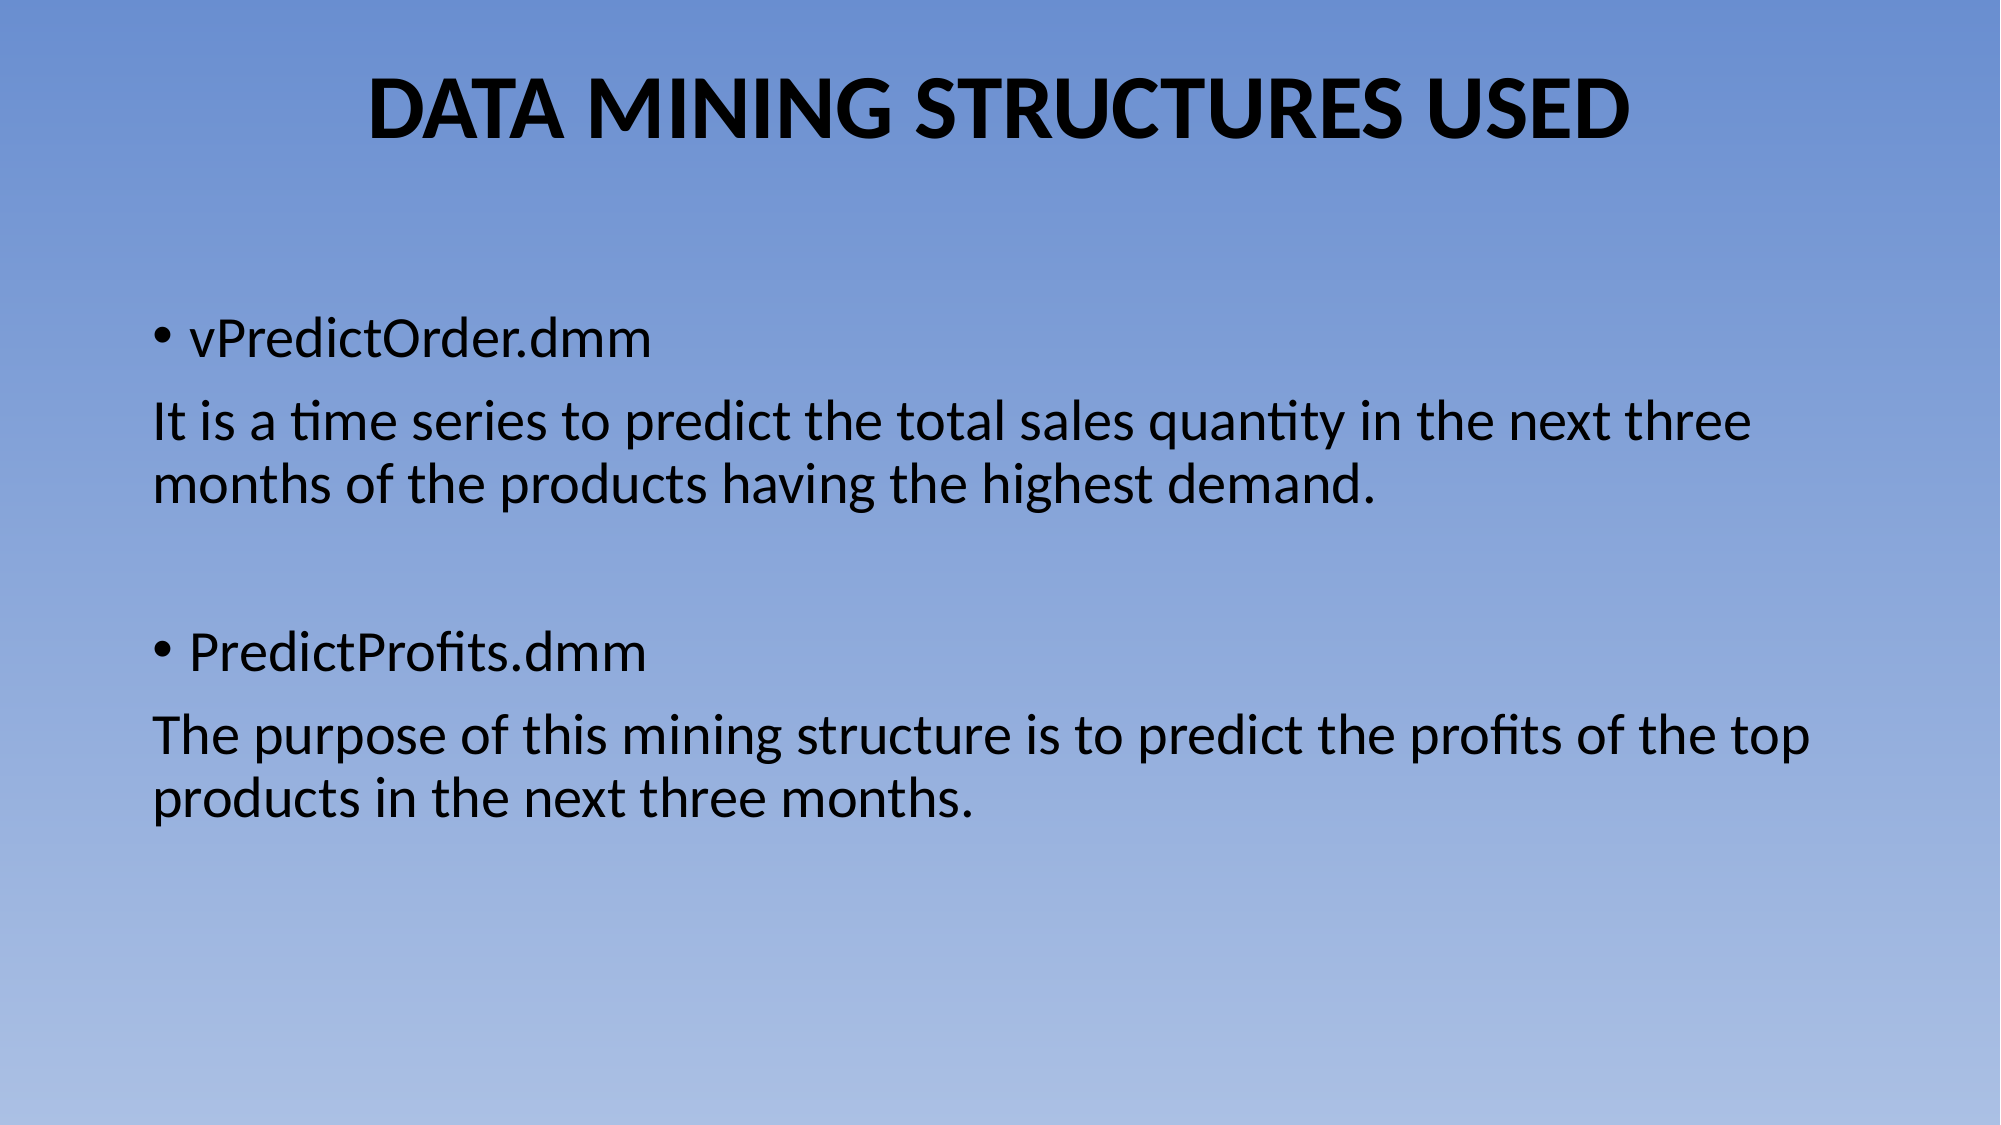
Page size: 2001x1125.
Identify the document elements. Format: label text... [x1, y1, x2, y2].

title DATA MINING STRUCTURES USED [137, 0, 1863, 218]
list vPredictOrder.dmm It is a time series to predict the total sales quantity in the next three months of the products having the highest demand. PredictProfits.dmm The purpose of this mining structure is to predict the profits of the top products in the next three months. [137, 299, 1863, 1014]
